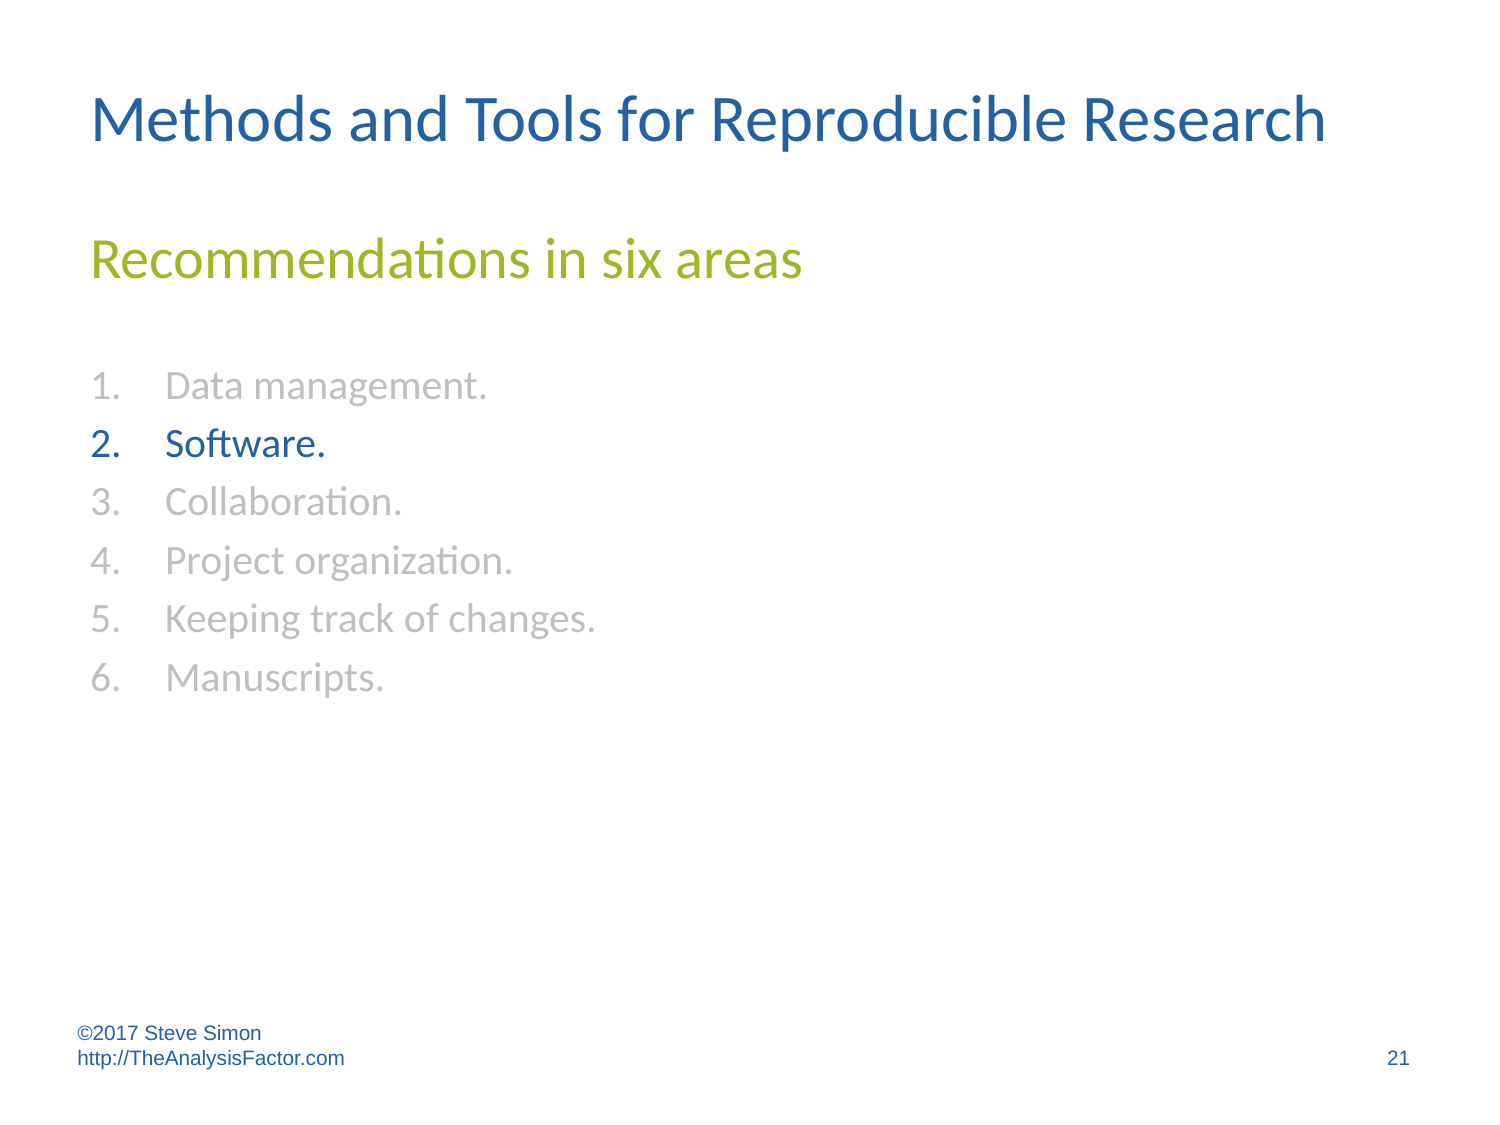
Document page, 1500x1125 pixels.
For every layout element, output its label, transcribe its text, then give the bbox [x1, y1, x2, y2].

list Recommendations in six areas [75, 212, 1425, 300]
footer ©2017 Steve Simon http://TheAnalysisFactor.com [62, 1012, 450, 1091]
slide_number 21 [1275, 1012, 1425, 1091]
list Data management. Software. Collaboration. Project organization. Keeping track of changes. Manuscripts. [75, 350, 1425, 800]
title Methods and Tools for Reproducible Research [75, 62, 1425, 163]
